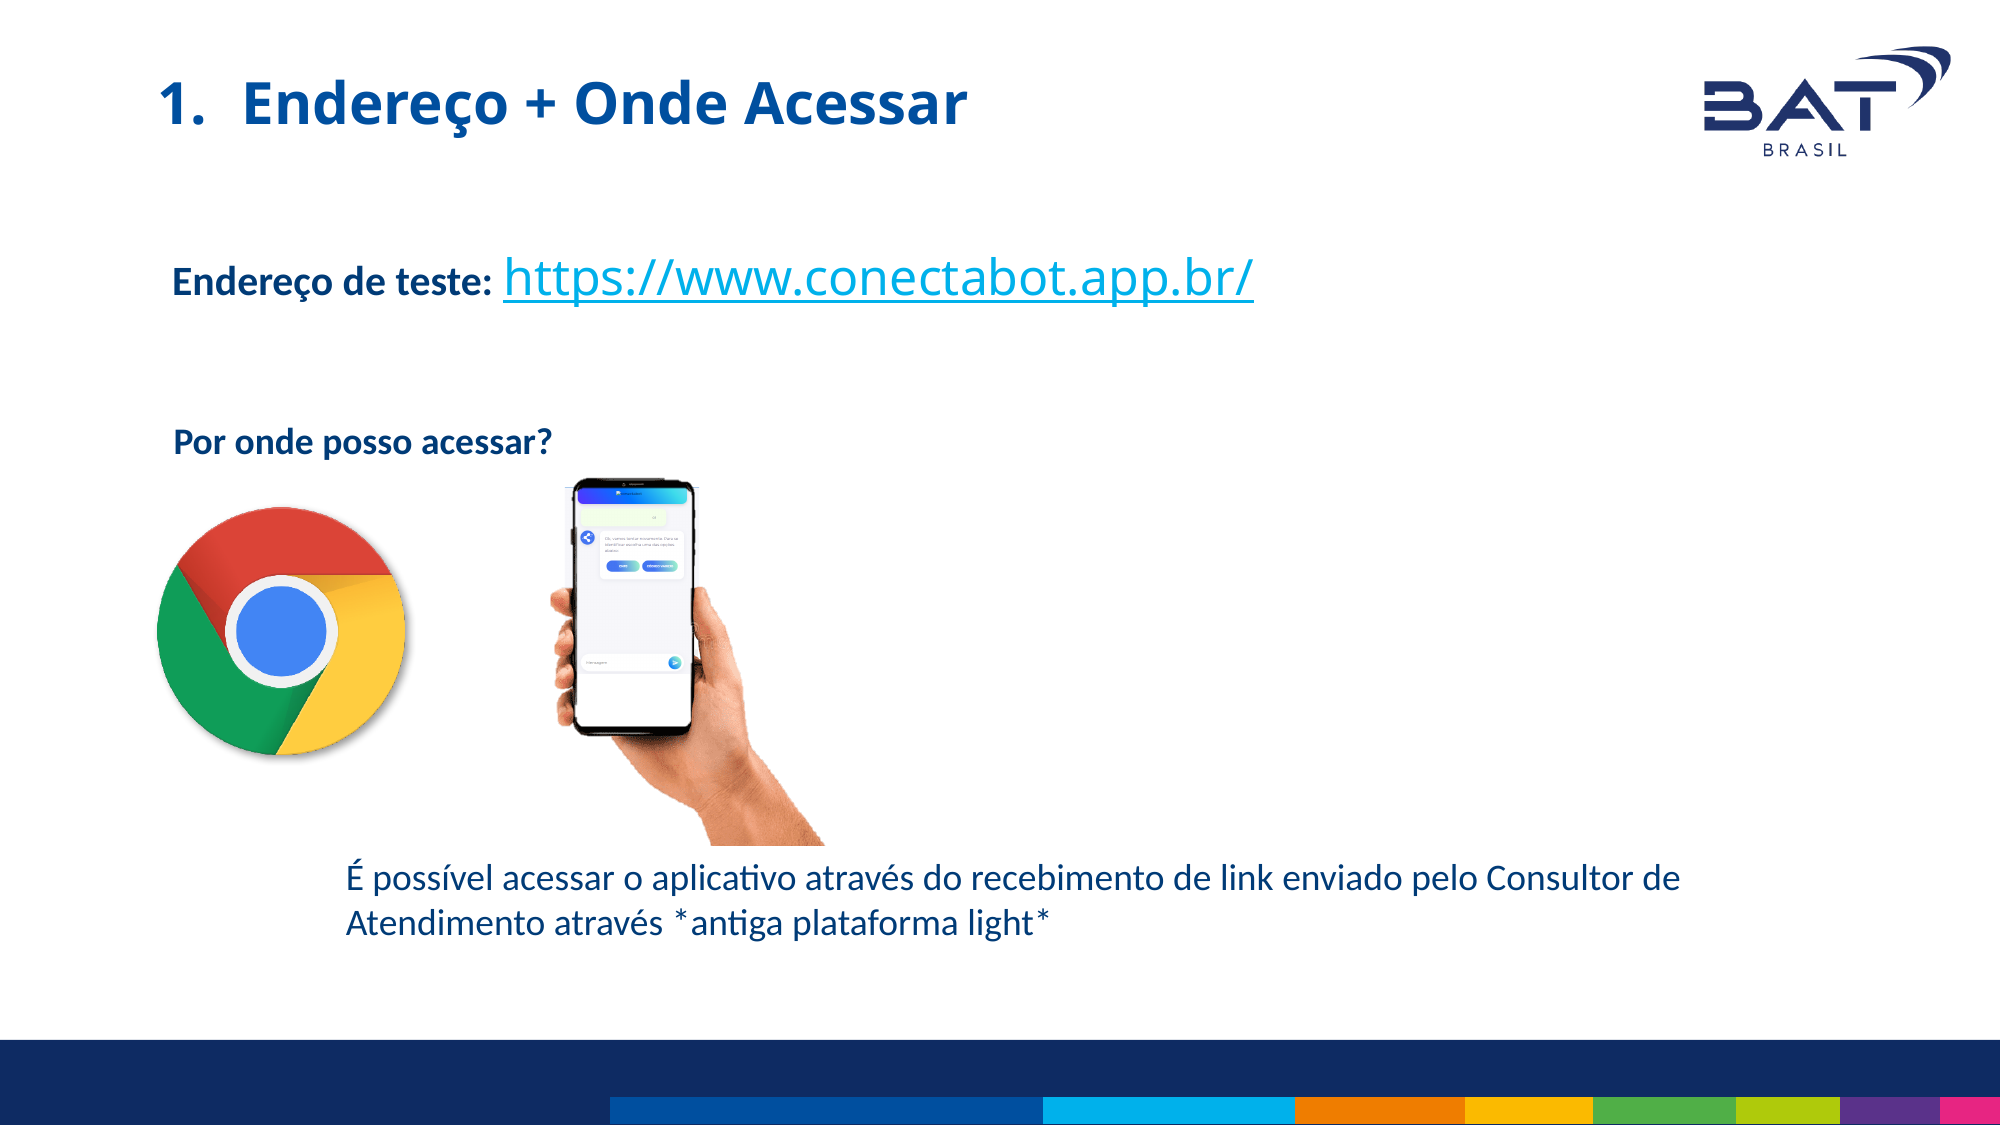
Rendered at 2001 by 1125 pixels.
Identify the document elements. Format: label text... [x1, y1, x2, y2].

text_box Endereço de teste: https://www.conectabot.app.br/ [157, 238, 1290, 322]
title Endereço + Onde Acessar [157, 74, 1054, 156]
text_box Por onde posso acessar? [158, 409, 570, 469]
picture [157, 507, 405, 755]
text_box É possível acessar o aplicativo através do recebimento de link enviado pelo Consultor de Atendimento através *antiga plataforma light* [331, 845, 1776, 950]
picture [543, 463, 828, 846]
